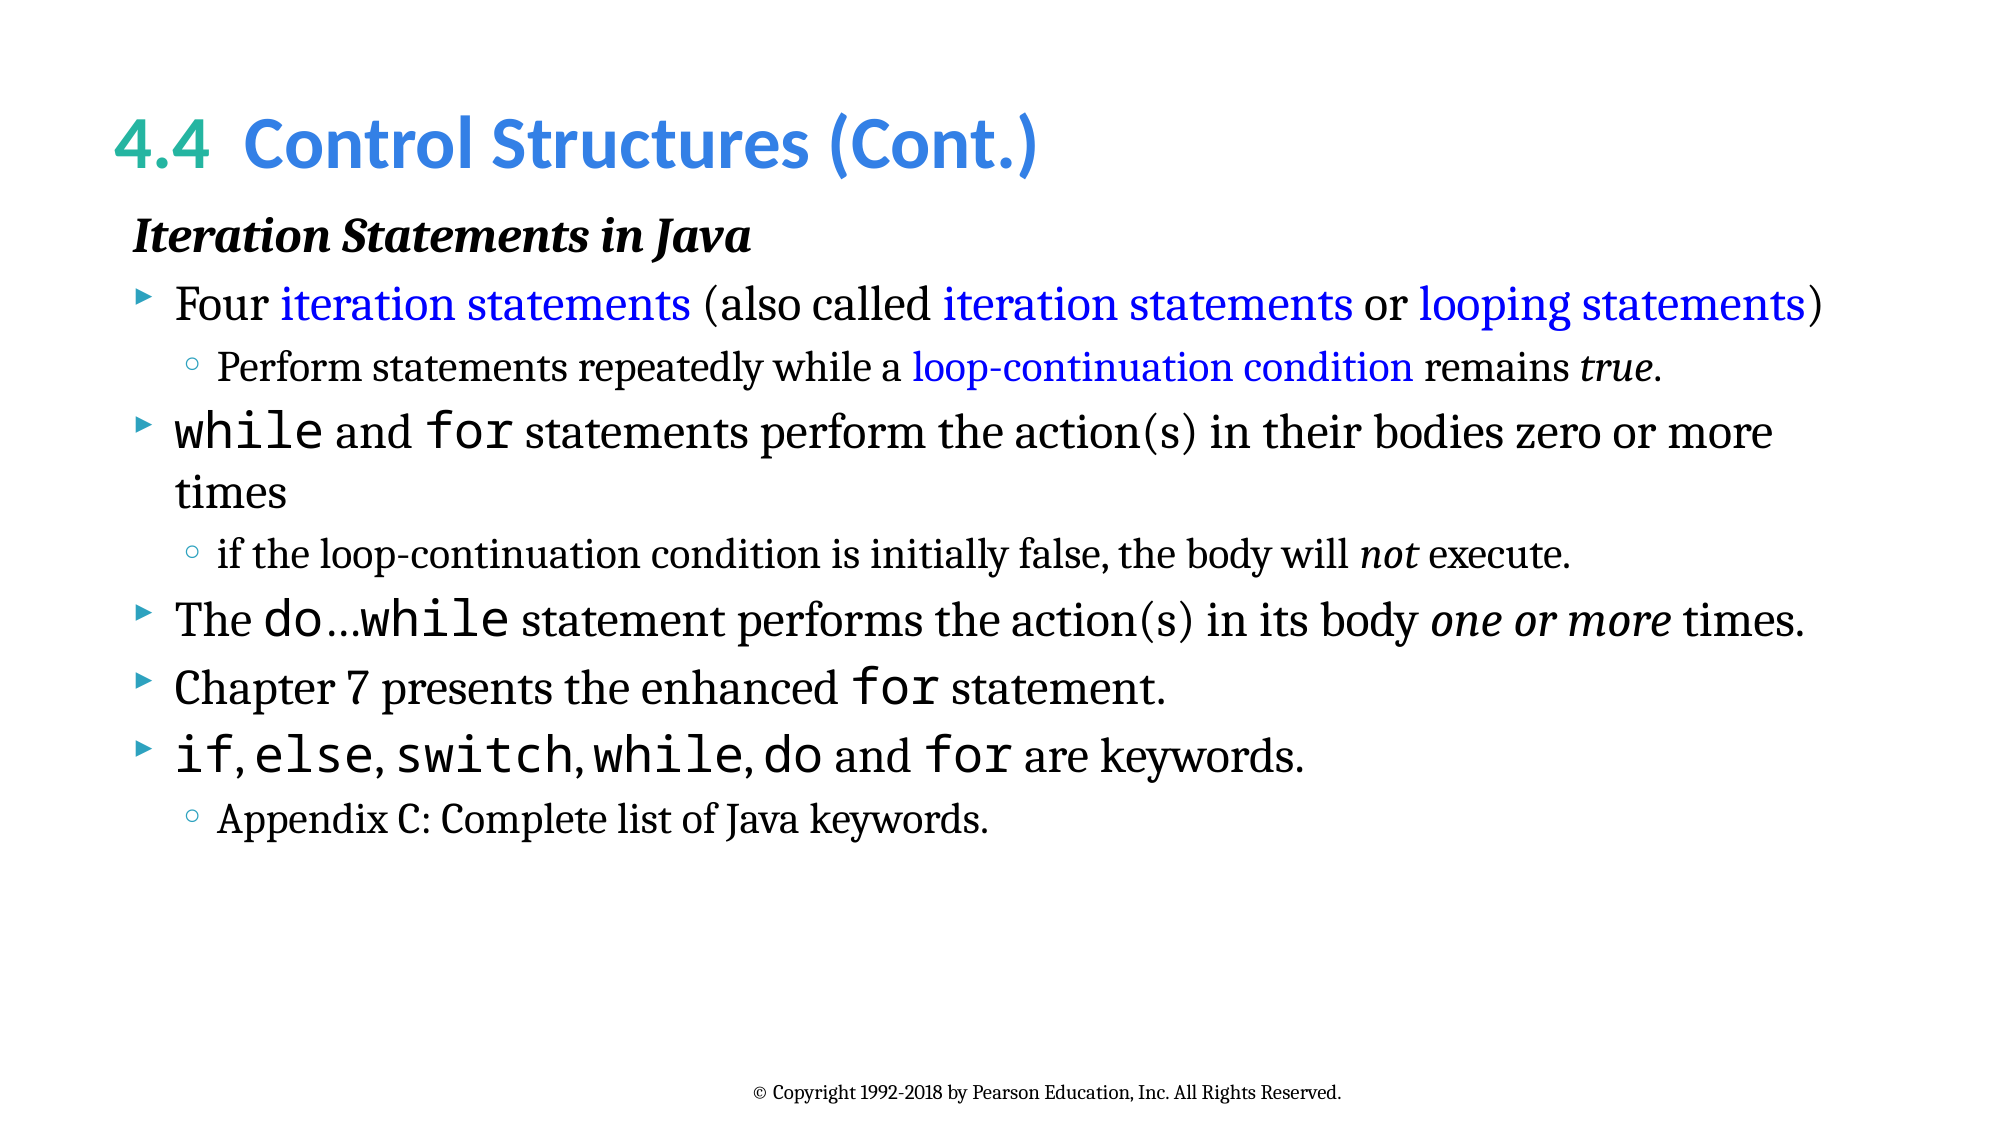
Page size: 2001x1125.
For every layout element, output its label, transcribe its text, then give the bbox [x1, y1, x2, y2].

title 4.4 Control Structures (Cont.) [99, 45, 1900, 233]
list Iteration Statements in Java Four iteration statements (also called iteration statements or looping statements) Perform statements repeatedly while a loop-continuation condition remains true. while and for statements perform the action(s) in their bodies zero or more times if the loop-continuation condition is initially false, the body will not execute. The do…while statement performs the action(s) in its body one or more times. Chapter 7 presents the enhanced for statement. if, else, switch, while, do and for are keywords. Appendix C: Complete list of Java keywords. [99, 195, 1892, 938]
footer © Copyright 1992-2018 by Pearson Education, Inc. All Rights Reserved. [736, 1051, 1892, 1112]
